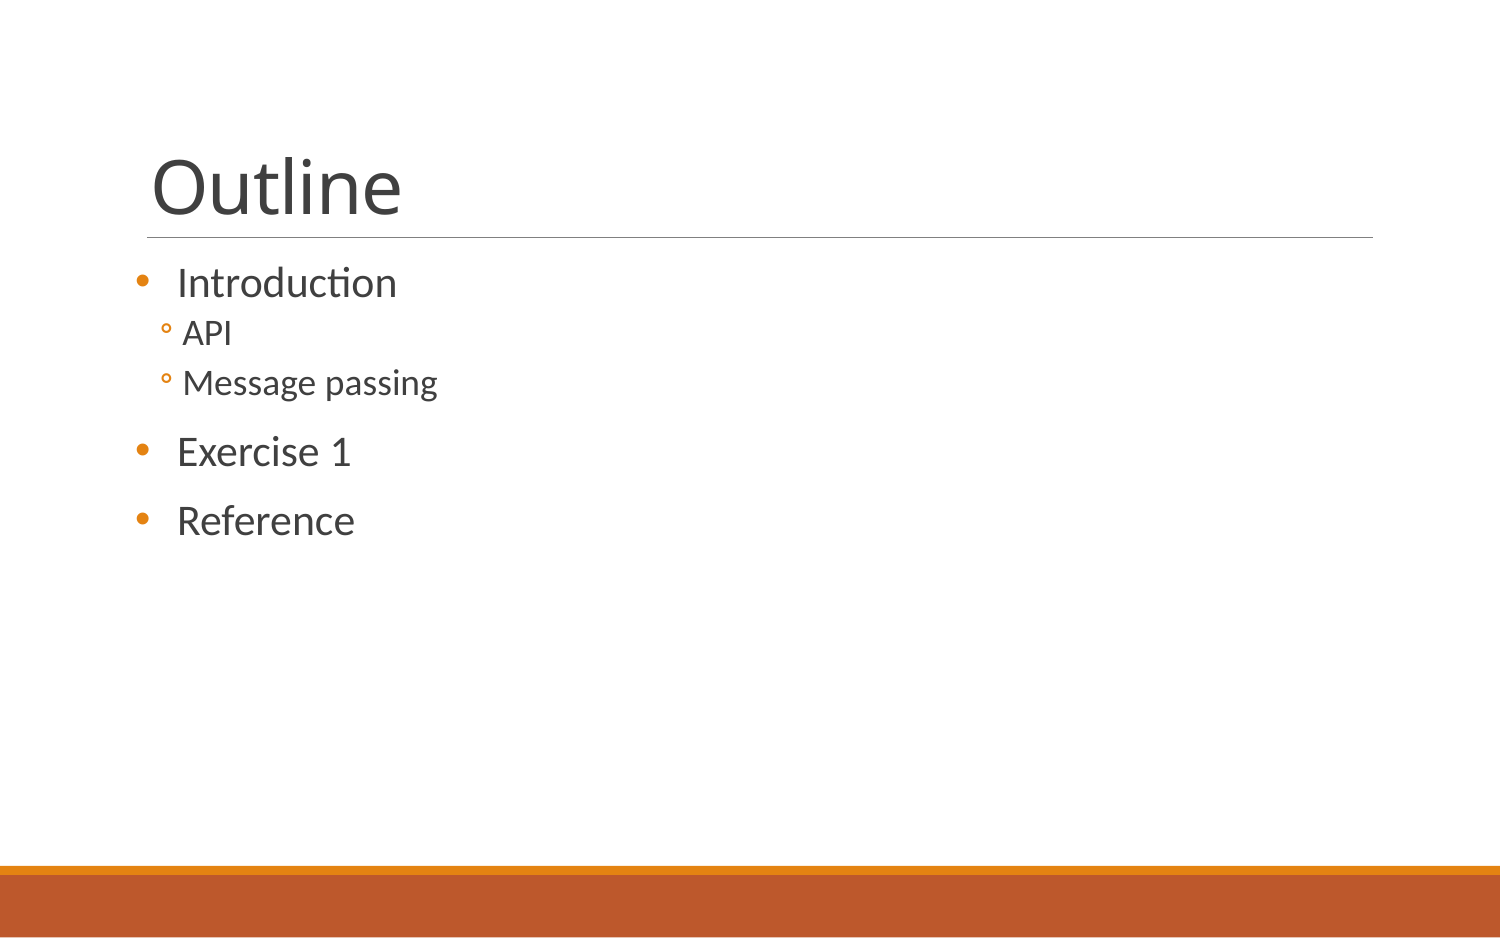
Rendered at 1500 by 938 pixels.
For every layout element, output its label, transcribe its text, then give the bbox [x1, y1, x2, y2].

list Introduction API Message passing Exercise 1 Reference [135, 252, 1373, 803]
title Outline [135, 39, 1373, 238]
